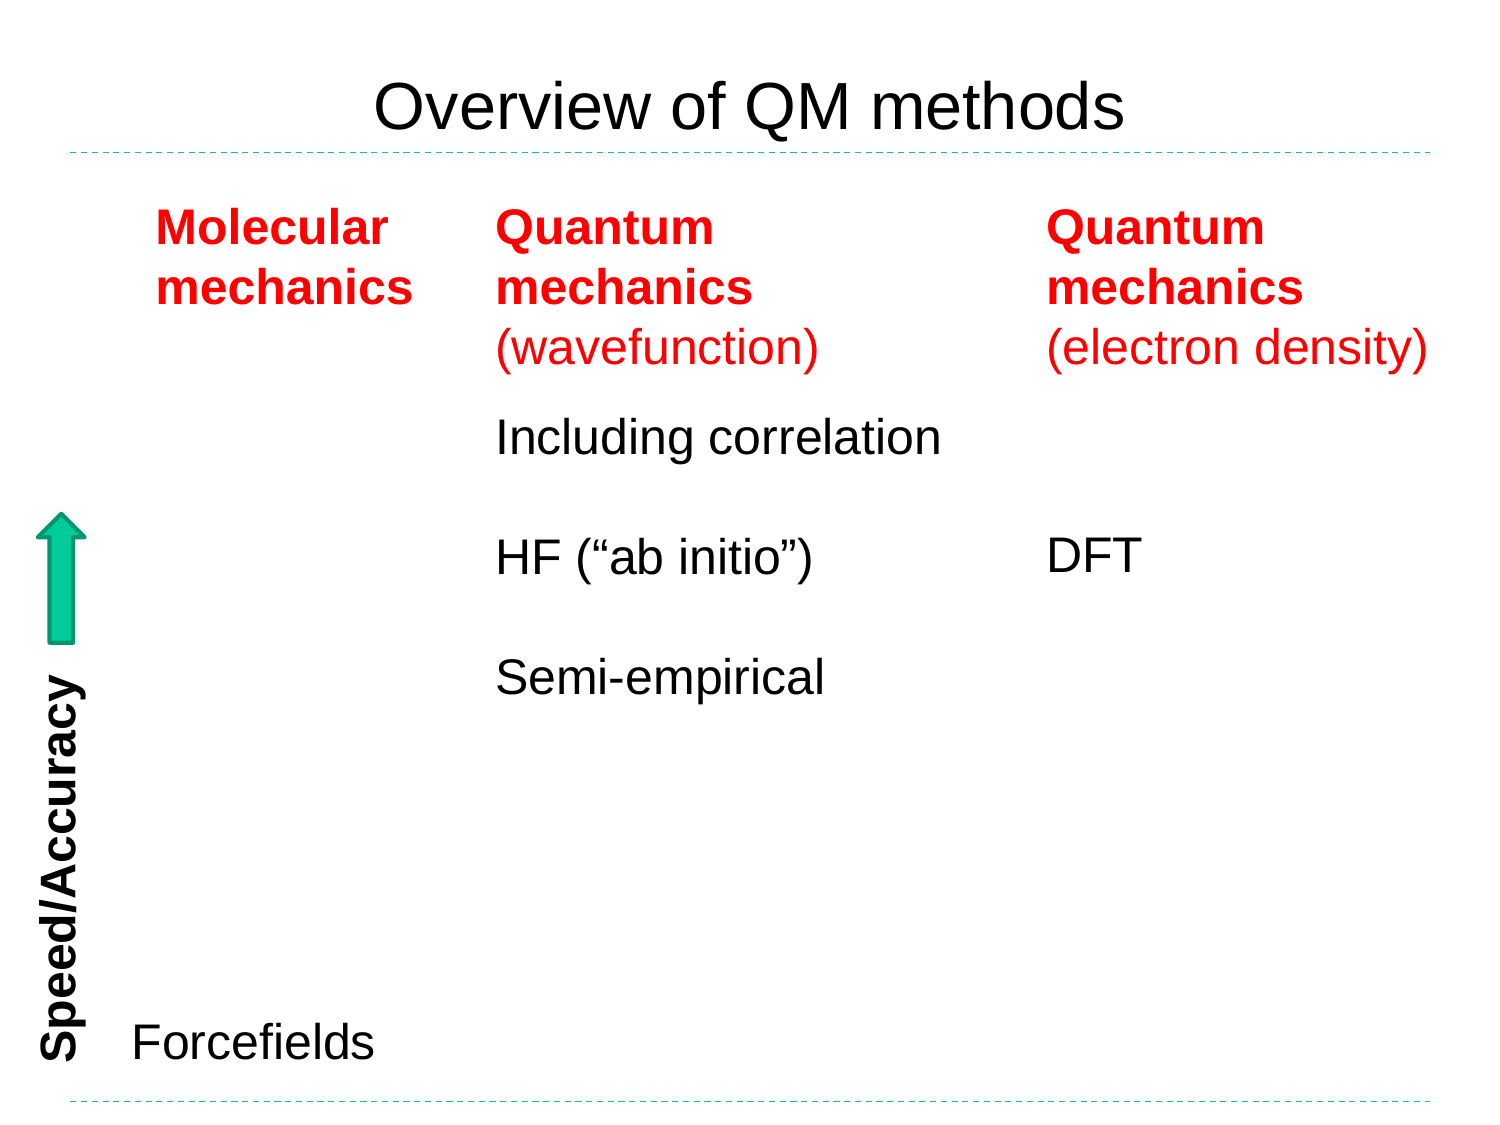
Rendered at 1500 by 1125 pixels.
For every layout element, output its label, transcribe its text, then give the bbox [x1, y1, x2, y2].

title Overview of QM methods [112, 52, 1388, 153]
text_box Molecular mechanics [140, 187, 469, 323]
text_box Forcefields [117, 1002, 422, 1078]
text_box Quantum mechanics (wavefunction) [480, 187, 856, 383]
text_box Including correlation HF (“ab initio”) Semi-empirical [480, 396, 961, 712]
text_box Speed/Accuracy [17, 574, 93, 1079]
text_box [35, 511, 87, 645]
text_box Quantum mechanics (electron density) [1031, 187, 1477, 383]
text_box DFT [1031, 515, 1278, 591]
